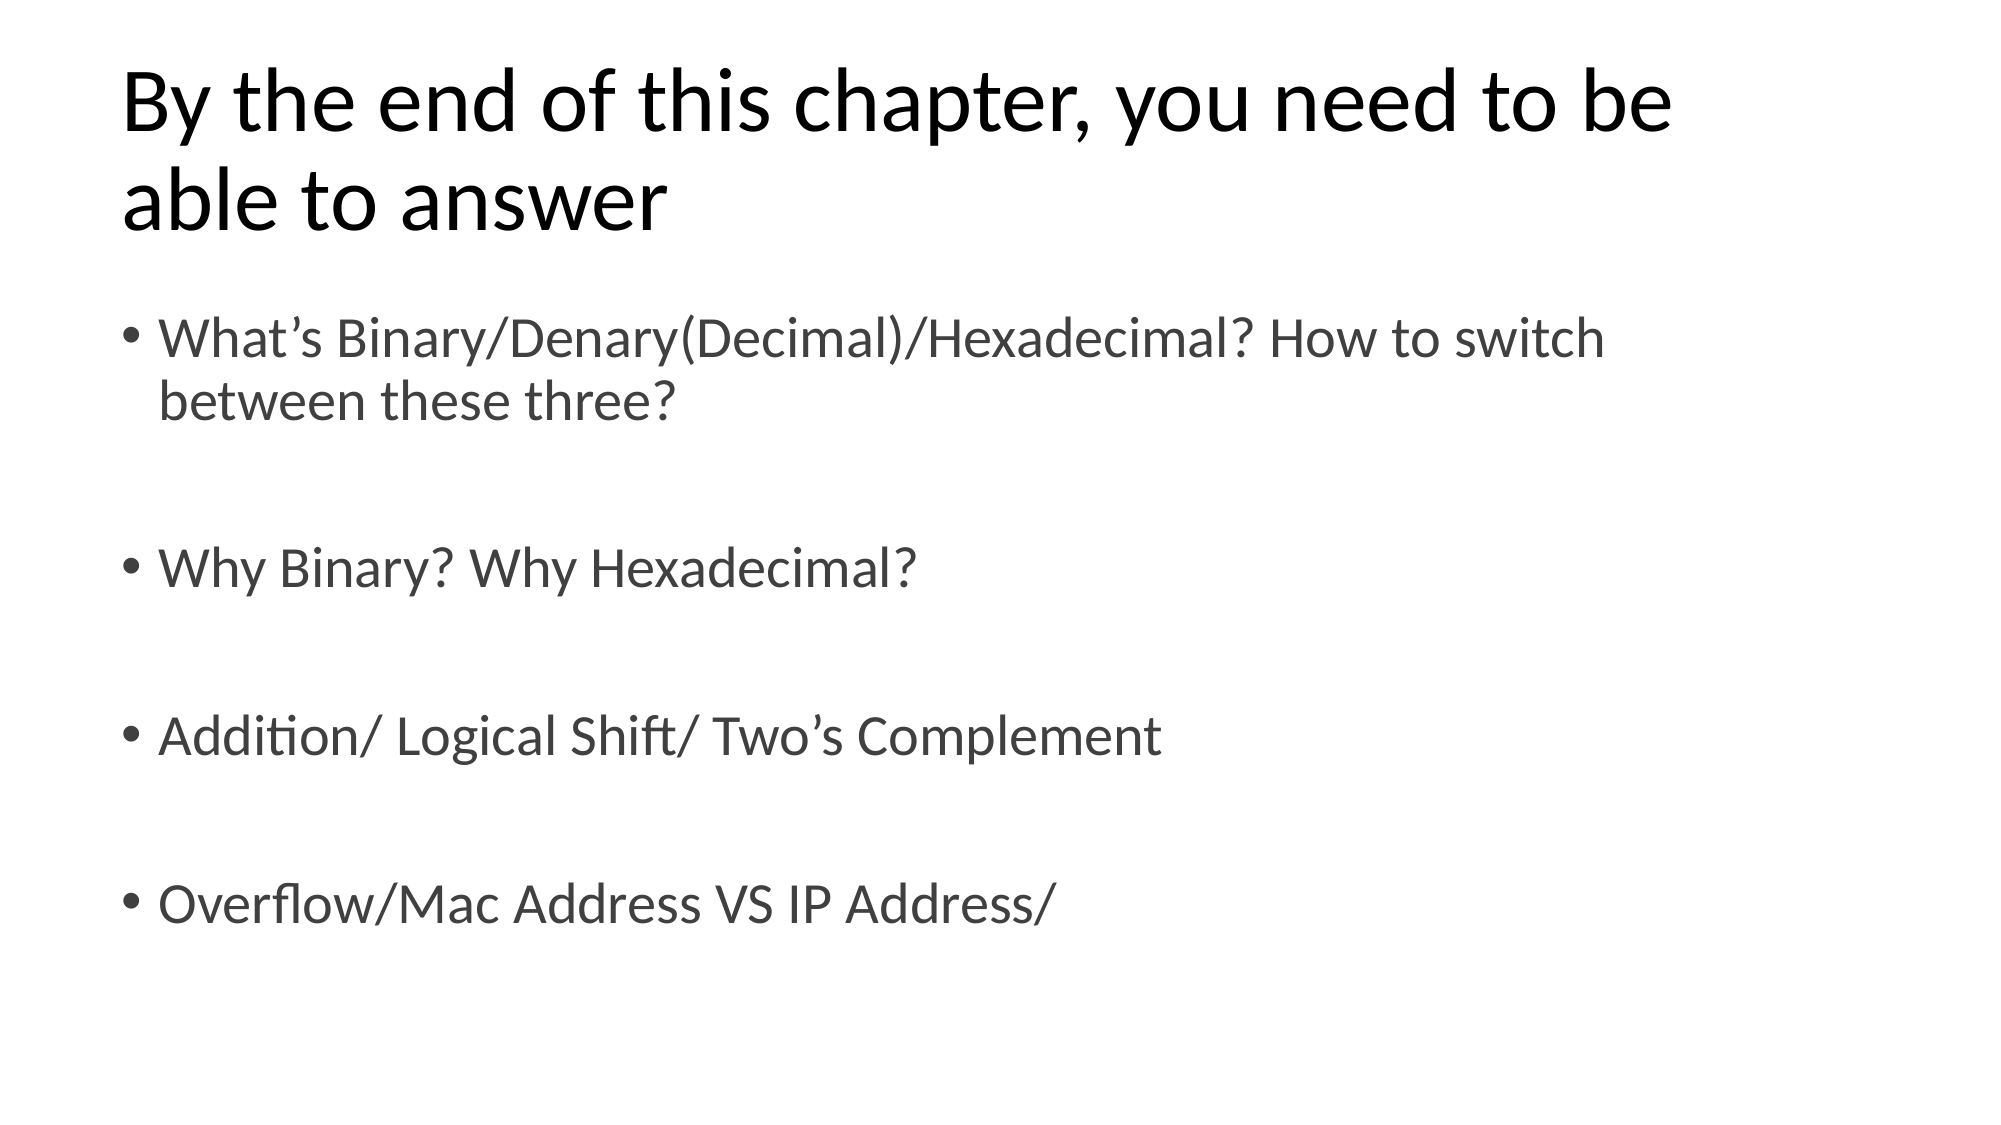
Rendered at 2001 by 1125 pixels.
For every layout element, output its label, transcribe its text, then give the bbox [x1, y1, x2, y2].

title By the end of this chapter, you need to be able to answer [106, 42, 1832, 260]
list What’s Binary/Denary(Decimal)/Hexadecimal? How to switch between these three? Why Binary? Why Hexadecimal? Addition/ Logical Shift/ Two’s Complement Overflow/Mac Address VS IP Address/ [106, 299, 1832, 1014]
